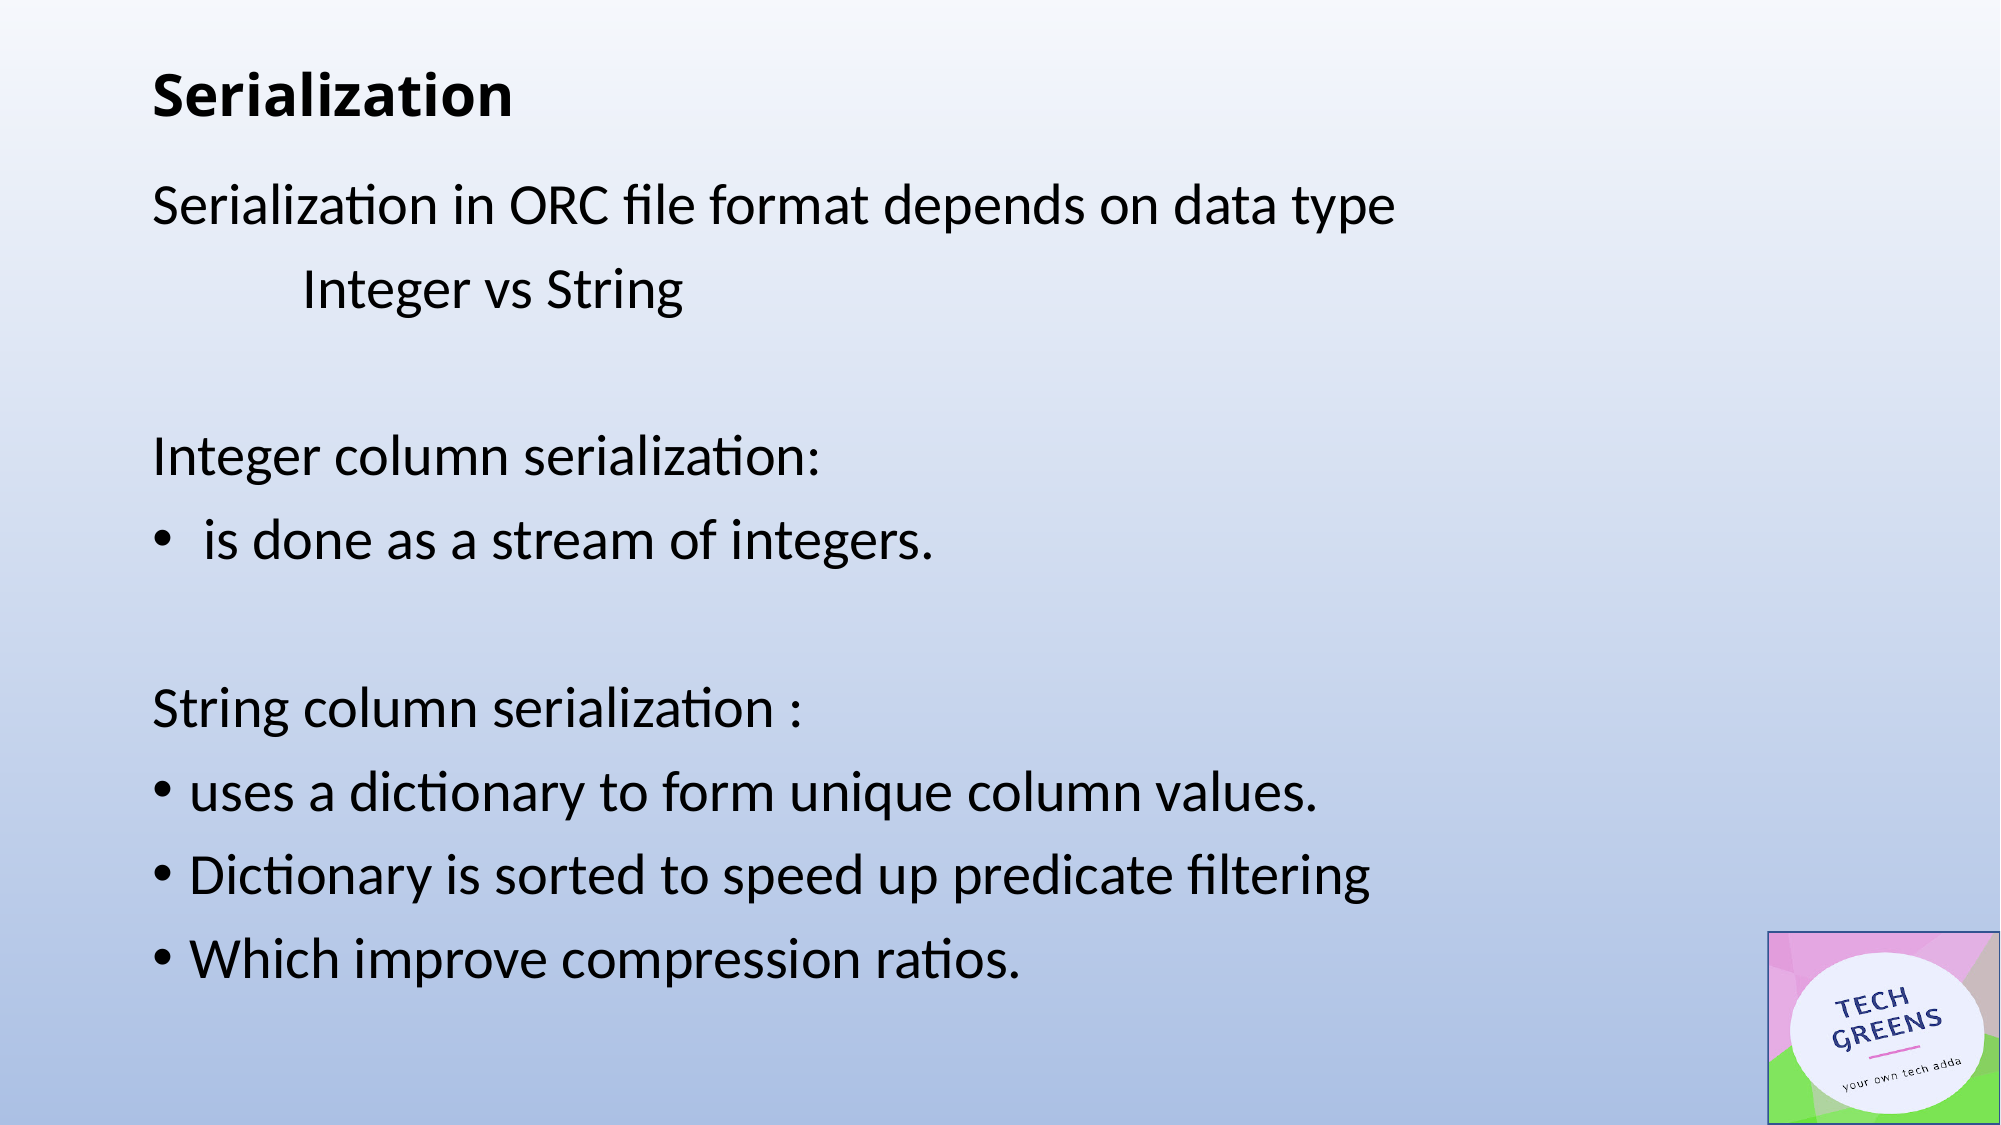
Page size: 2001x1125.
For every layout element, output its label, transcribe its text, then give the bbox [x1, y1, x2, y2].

picture [1769, 933, 1999, 1123]
list Serialization in ORC file format depends on data type Integer vs String Integer column serialization: is done as a stream of integers. String column serialization : uses a dictionary to form unique column values. Dictionary is sorted to speed up predicate filtering Which improve compression ratios. [137, 166, 1863, 1014]
title Serialization [137, 59, 1863, 135]
